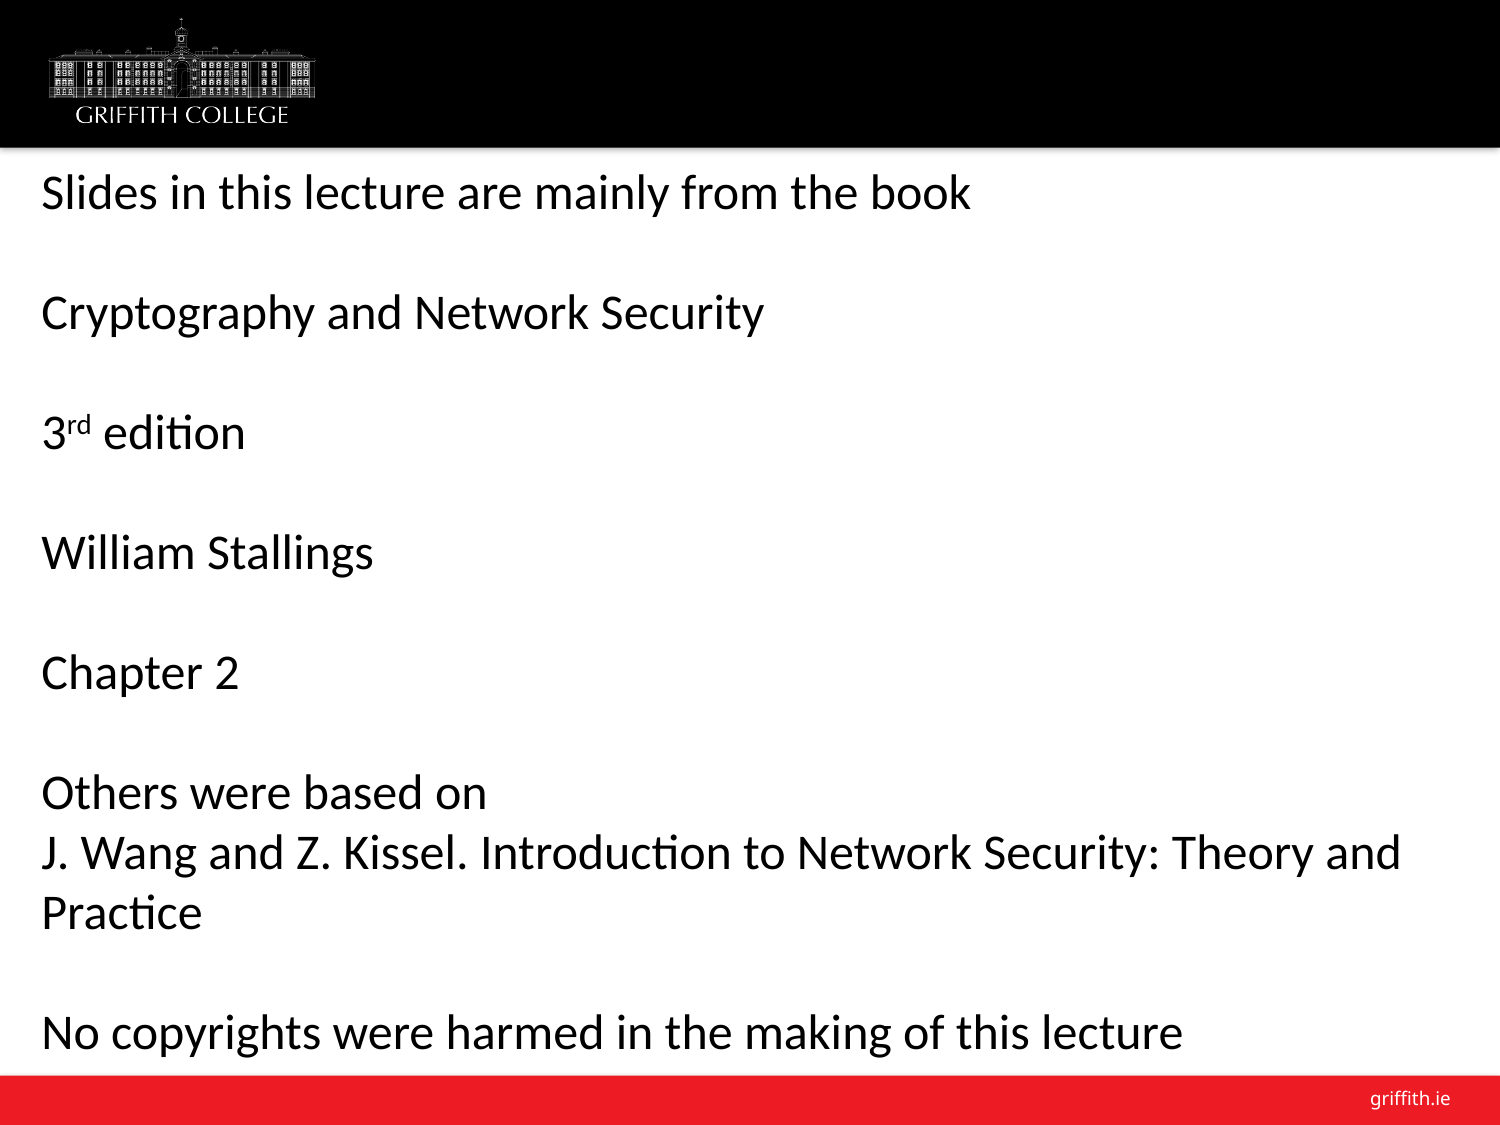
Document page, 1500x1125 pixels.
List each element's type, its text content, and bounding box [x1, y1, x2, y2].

picture [21, 0, 341, 187]
text_box Slides in this lecture are mainly from the book Cryptography and Network Security 3rd edition William Stallings Chapter 2 Others were based on J. Wang and Z. Kissel. Introduction to Network Security: Theory and Practice No copyrights were harmed in the making of this lecture [26, 151, 1469, 1067]
